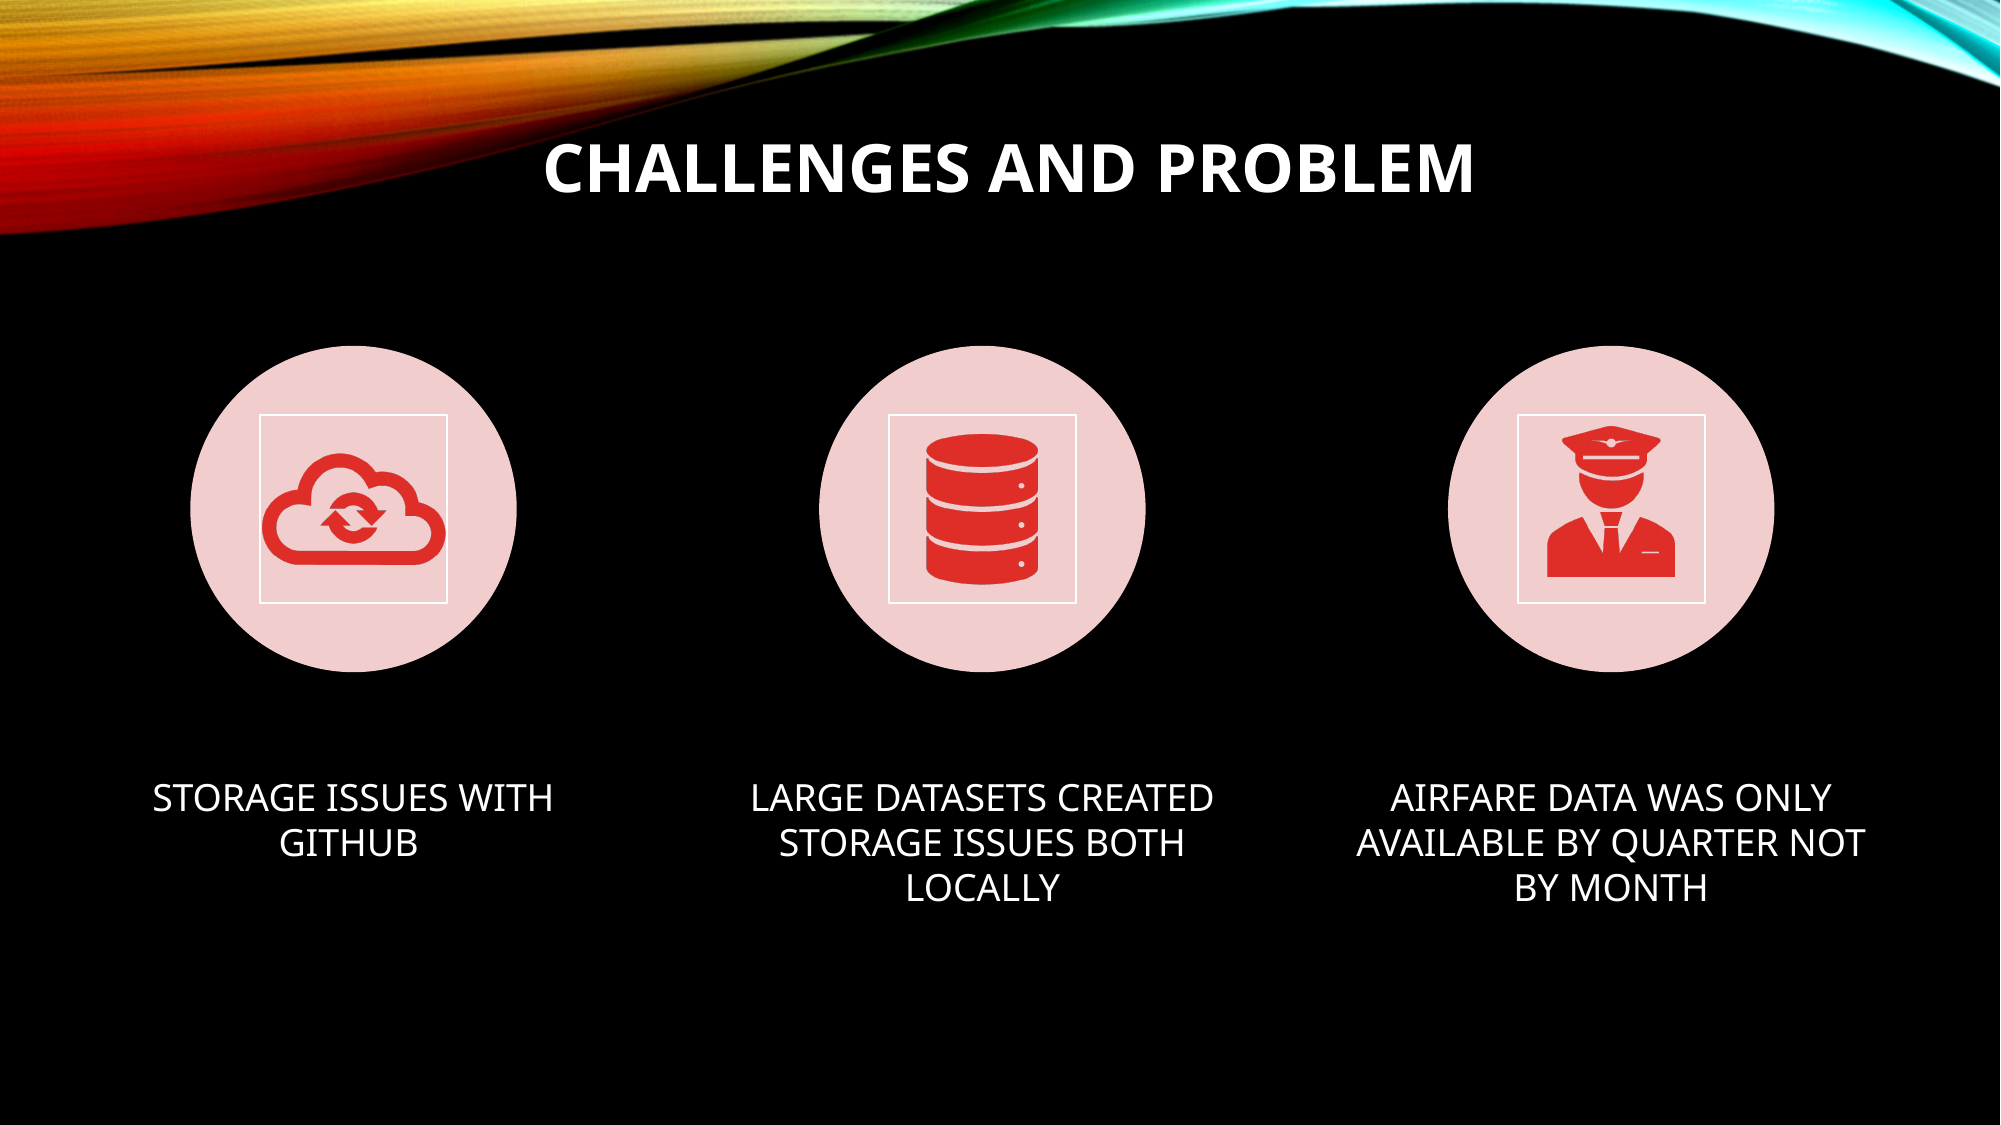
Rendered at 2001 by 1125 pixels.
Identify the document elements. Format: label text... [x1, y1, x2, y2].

text_box [24, 24, 2000, 100]
title Challenges and Problem [518, 125, 1519, 215]
picture [0, 75, 2000, 237]
text_box [50, 49, 2000, 125]
text_box [0, 0, 2000, 75]
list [77, 239, 1888, 1021]
